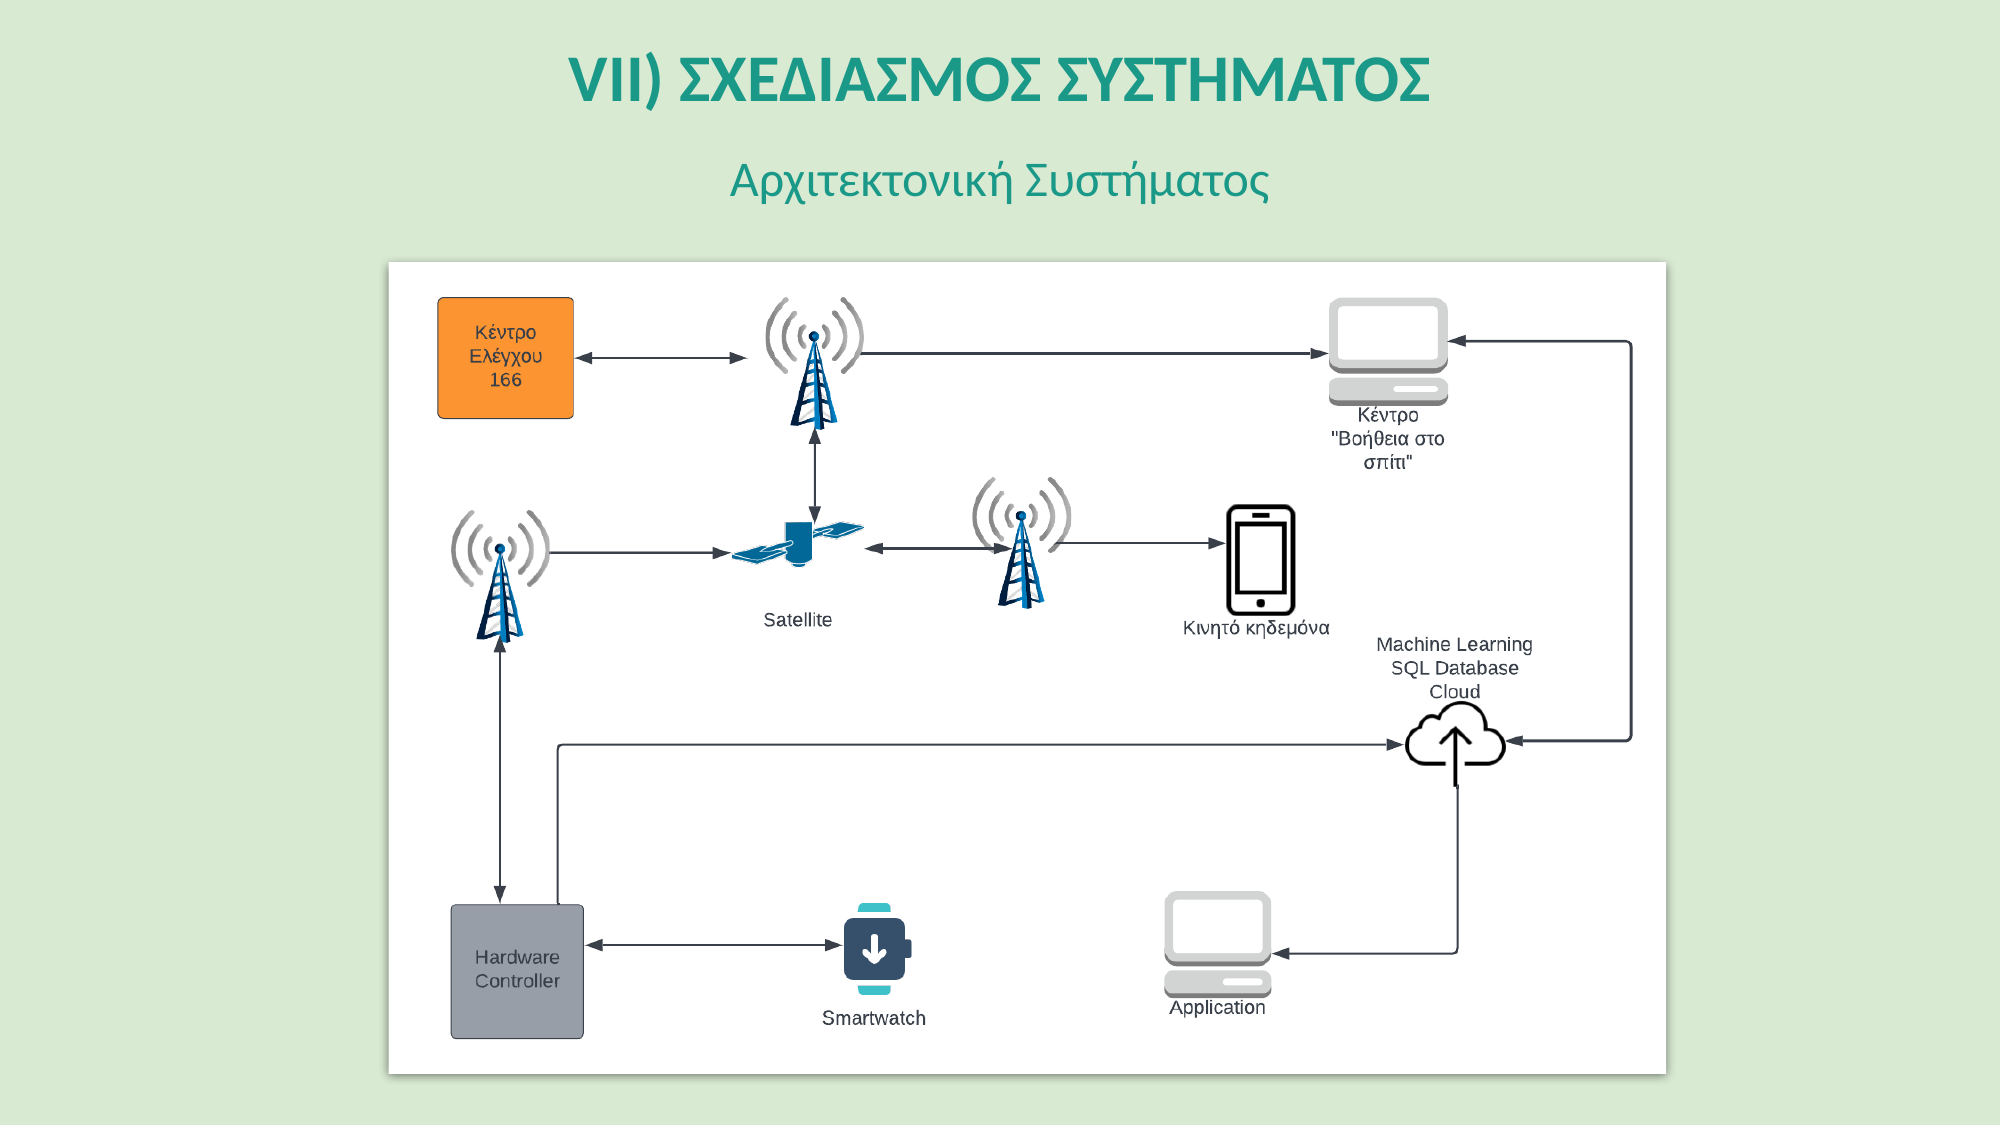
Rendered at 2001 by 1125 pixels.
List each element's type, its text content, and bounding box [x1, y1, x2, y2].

picture [388, 262, 1667, 1074]
text_box Αρχιτεκτονική Συστήματος [0, 138, 2000, 214]
text_box VII) ΣΧΕΔΙΑΣΜΟΣ ΣΥΣΤΗΜΑΤΟΣ [0, 27, 2000, 123]
